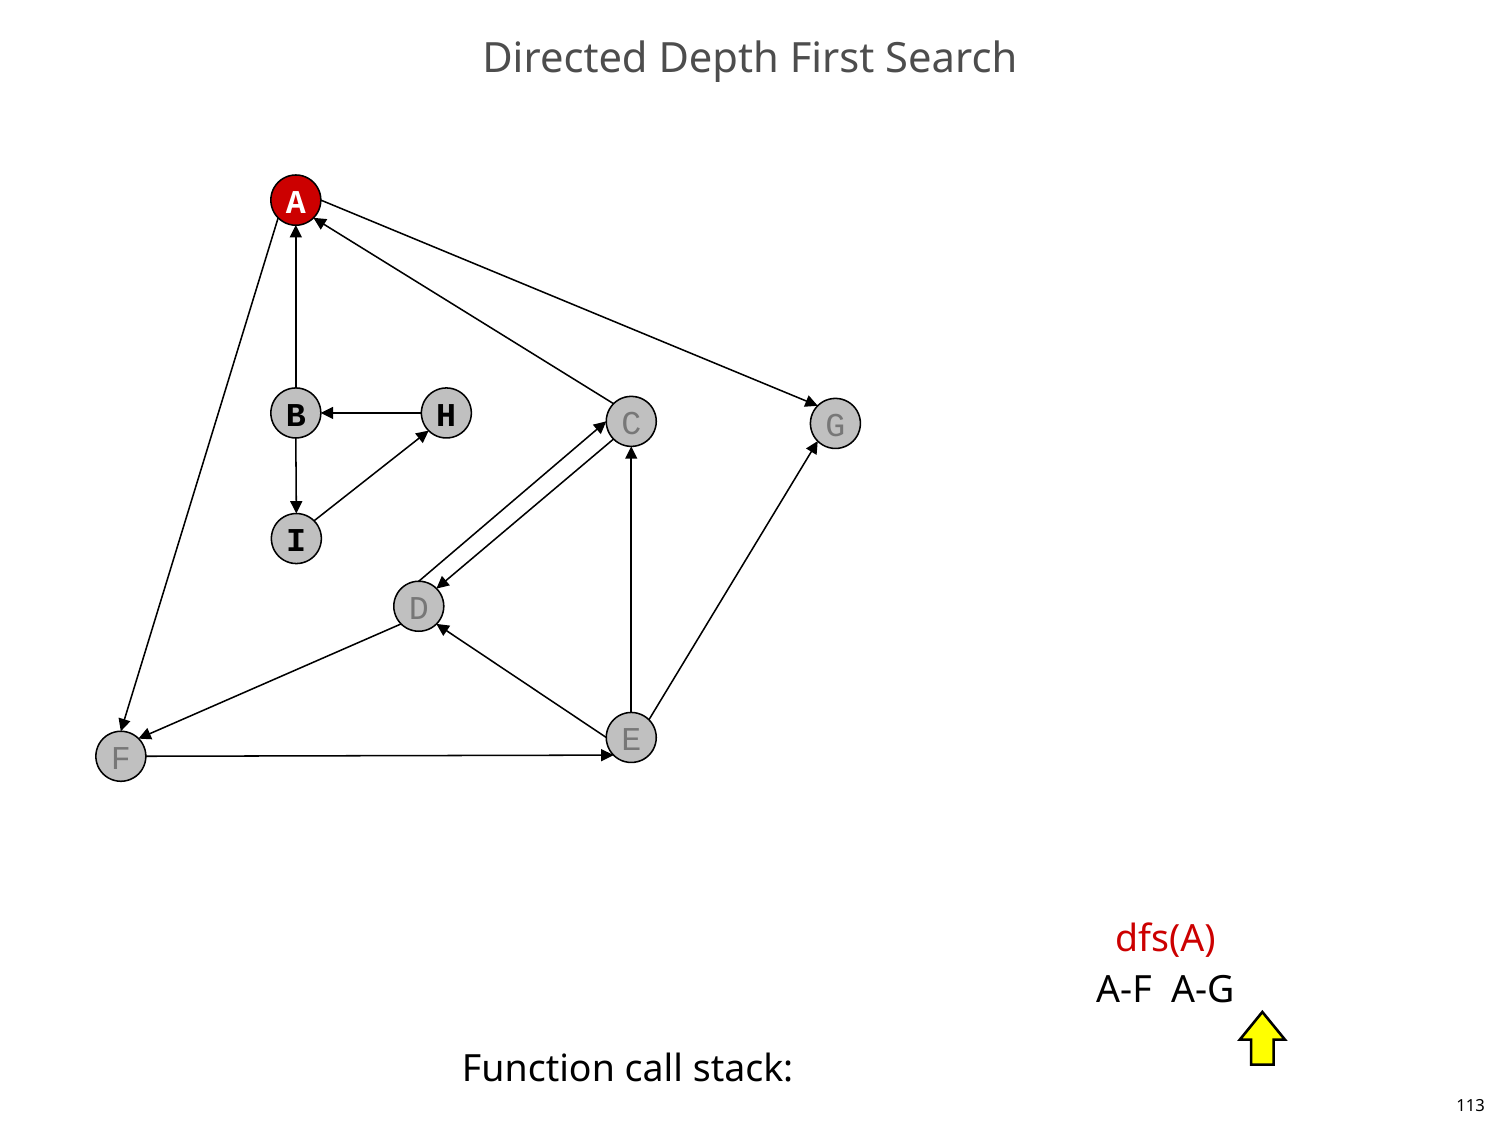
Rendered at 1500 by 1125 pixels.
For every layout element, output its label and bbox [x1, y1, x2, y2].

title [0, 24, 1500, 100]
text_box [95, 174, 861, 782]
text_box [438, 1036, 817, 1097]
text_box [903, 794, 1427, 1112]
slide_number [1187, 1087, 1500, 1125]
